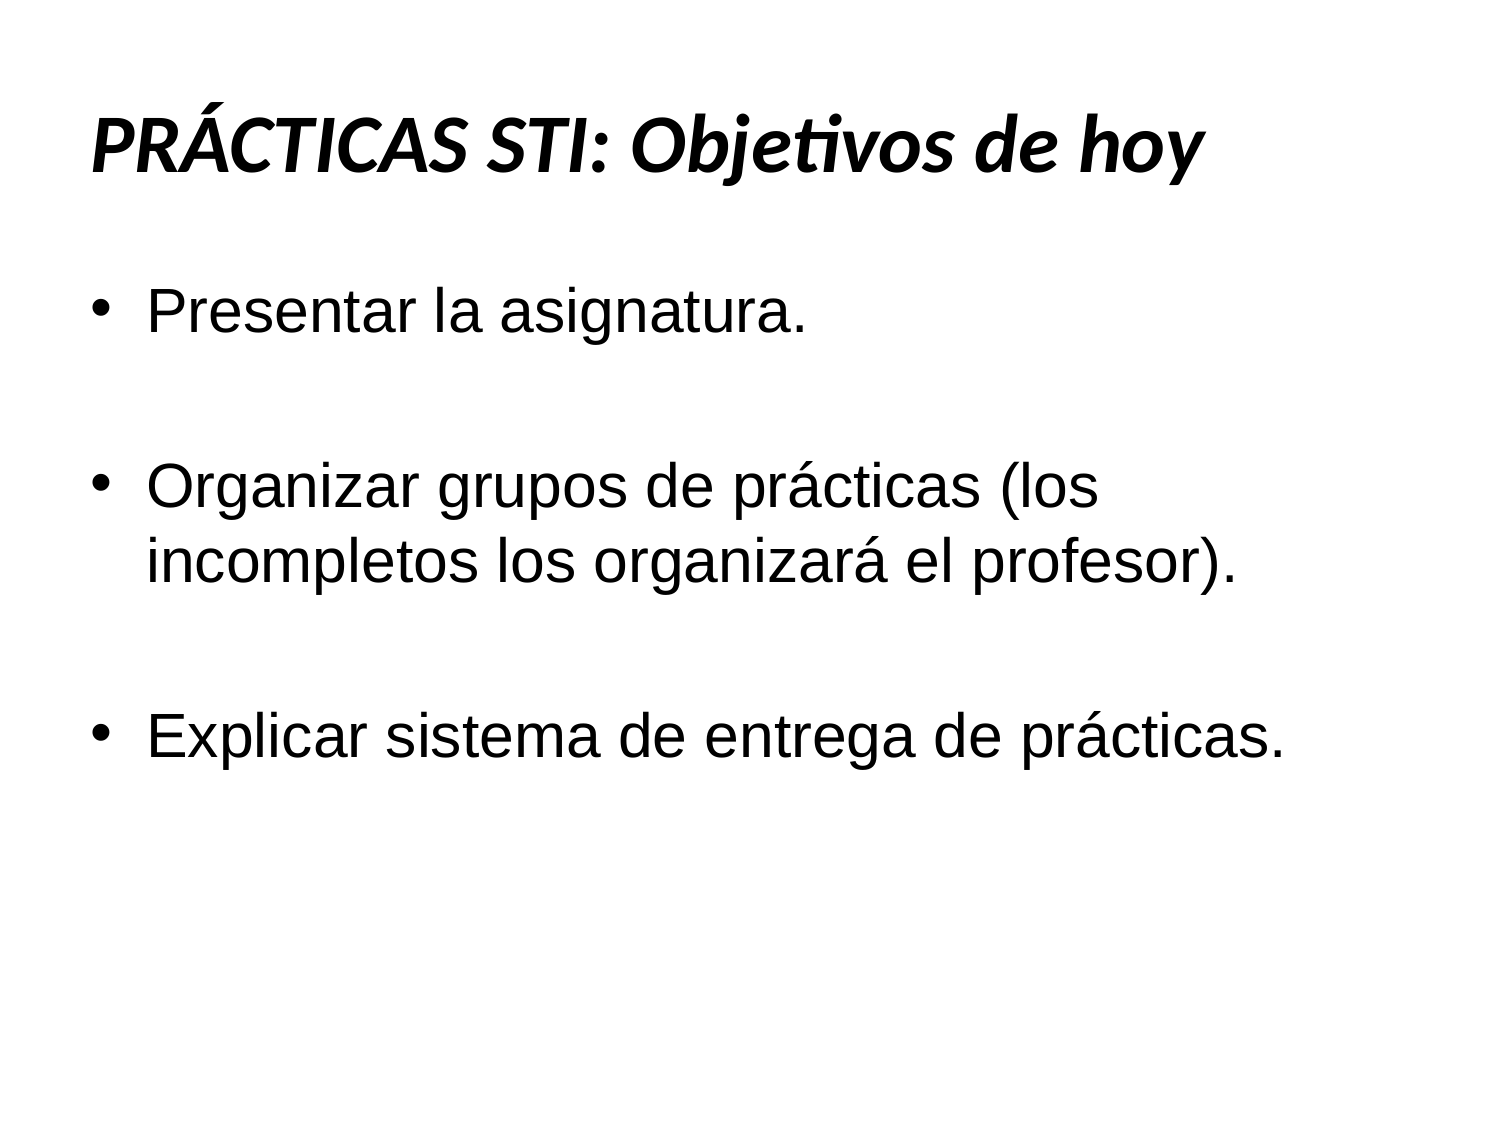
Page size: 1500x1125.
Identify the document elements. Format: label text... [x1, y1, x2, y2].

list Presentar la asignatura. Organizar grupos de prácticas (los incompletos los organizará el profesor). Explicar sistema de entrega de prácticas. [75, 262, 1425, 1005]
title PRÁCTICAS STI: Objetivos de hoy [75, 45, 1425, 233]
